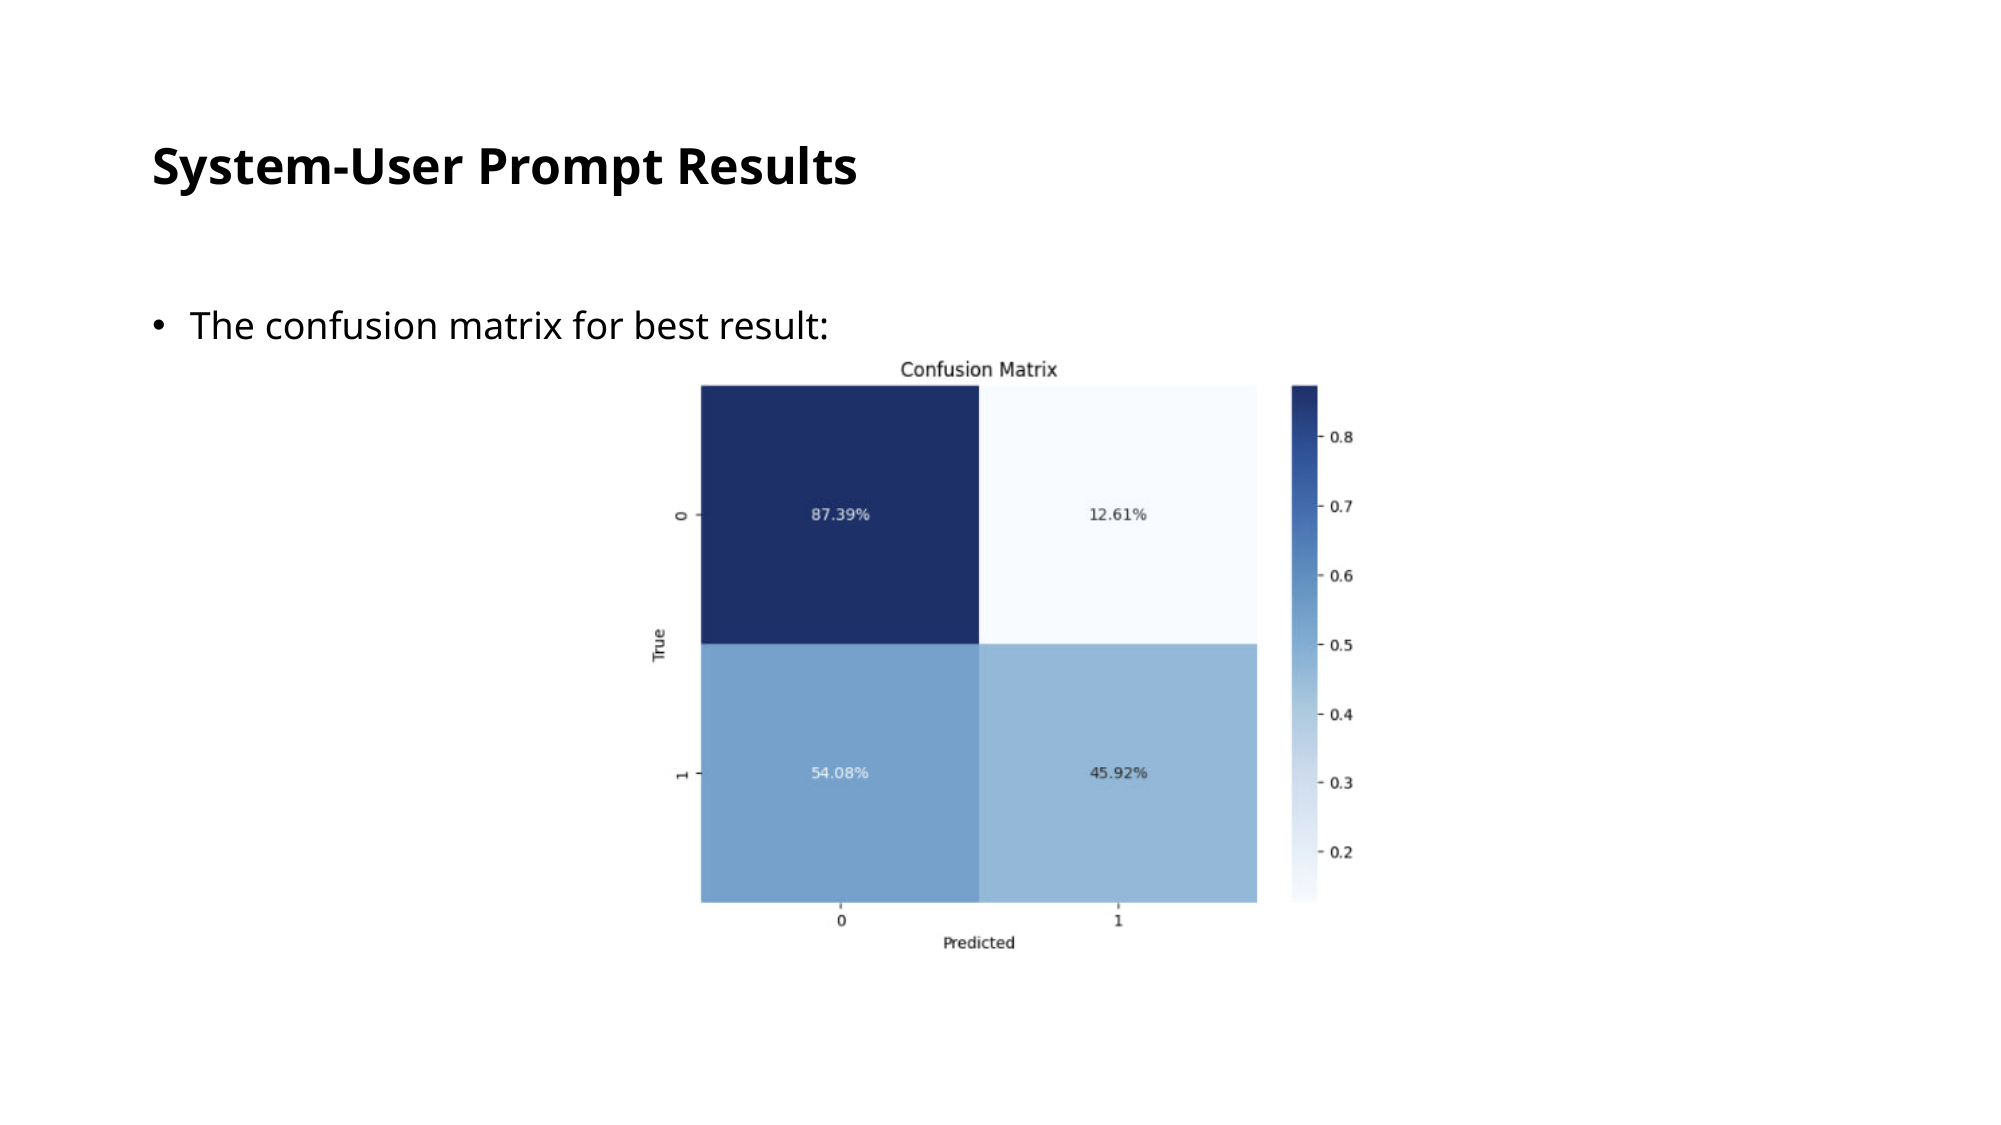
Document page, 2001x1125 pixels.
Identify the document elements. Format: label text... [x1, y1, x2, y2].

list The confusion matrix for best result: [137, 299, 1863, 1014]
title System-User Prompt Results [137, 59, 1863, 278]
picture [642, 358, 1358, 955]
